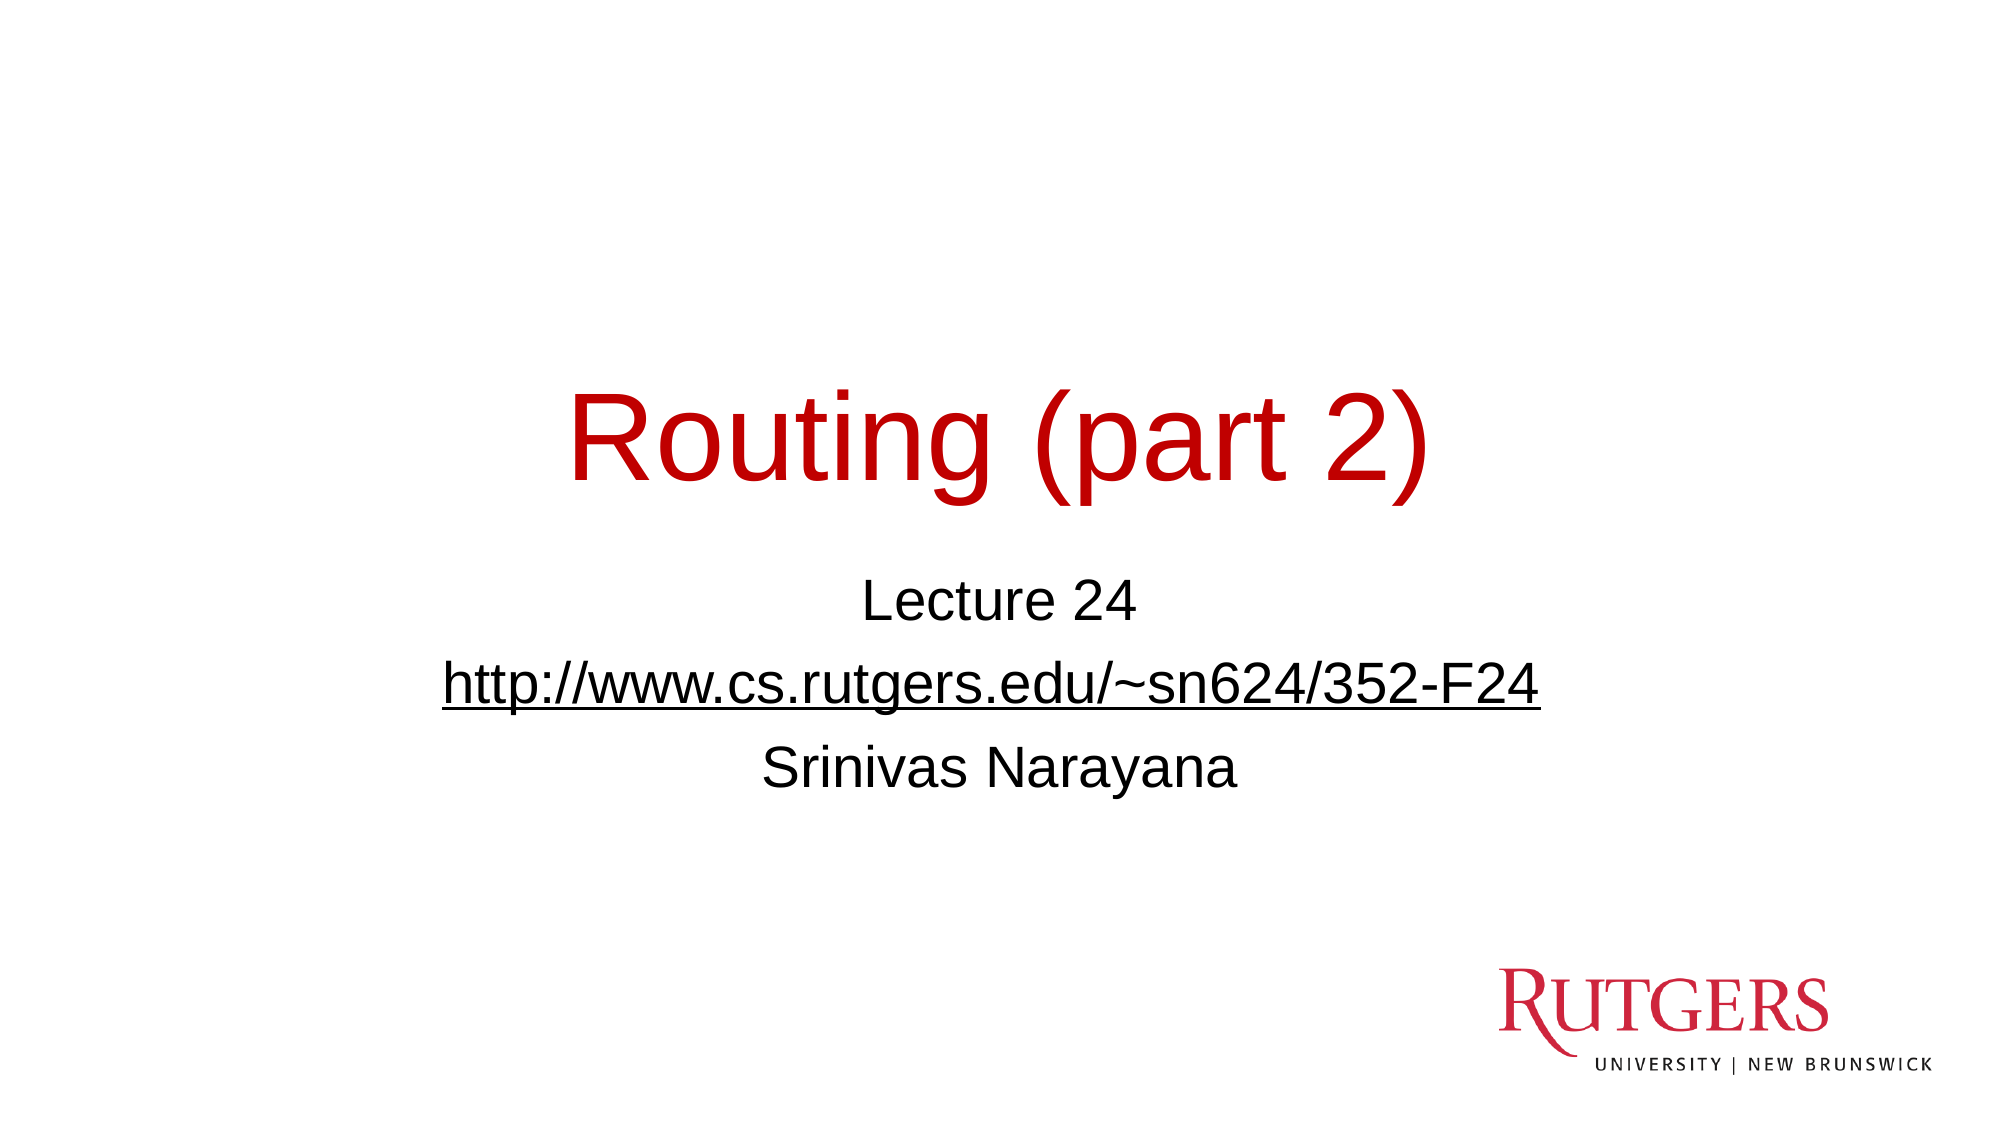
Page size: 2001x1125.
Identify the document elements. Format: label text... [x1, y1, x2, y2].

subtitle Lecture 24 http://www.cs.rutgers.edu/~sn624/352-F24 Srinivas Narayana [249, 562, 1750, 888]
picture [1487, 947, 1956, 1097]
slide_number 1 [1412, 1042, 1863, 1103]
title Routing (part 2) [223, 327, 1776, 515]
